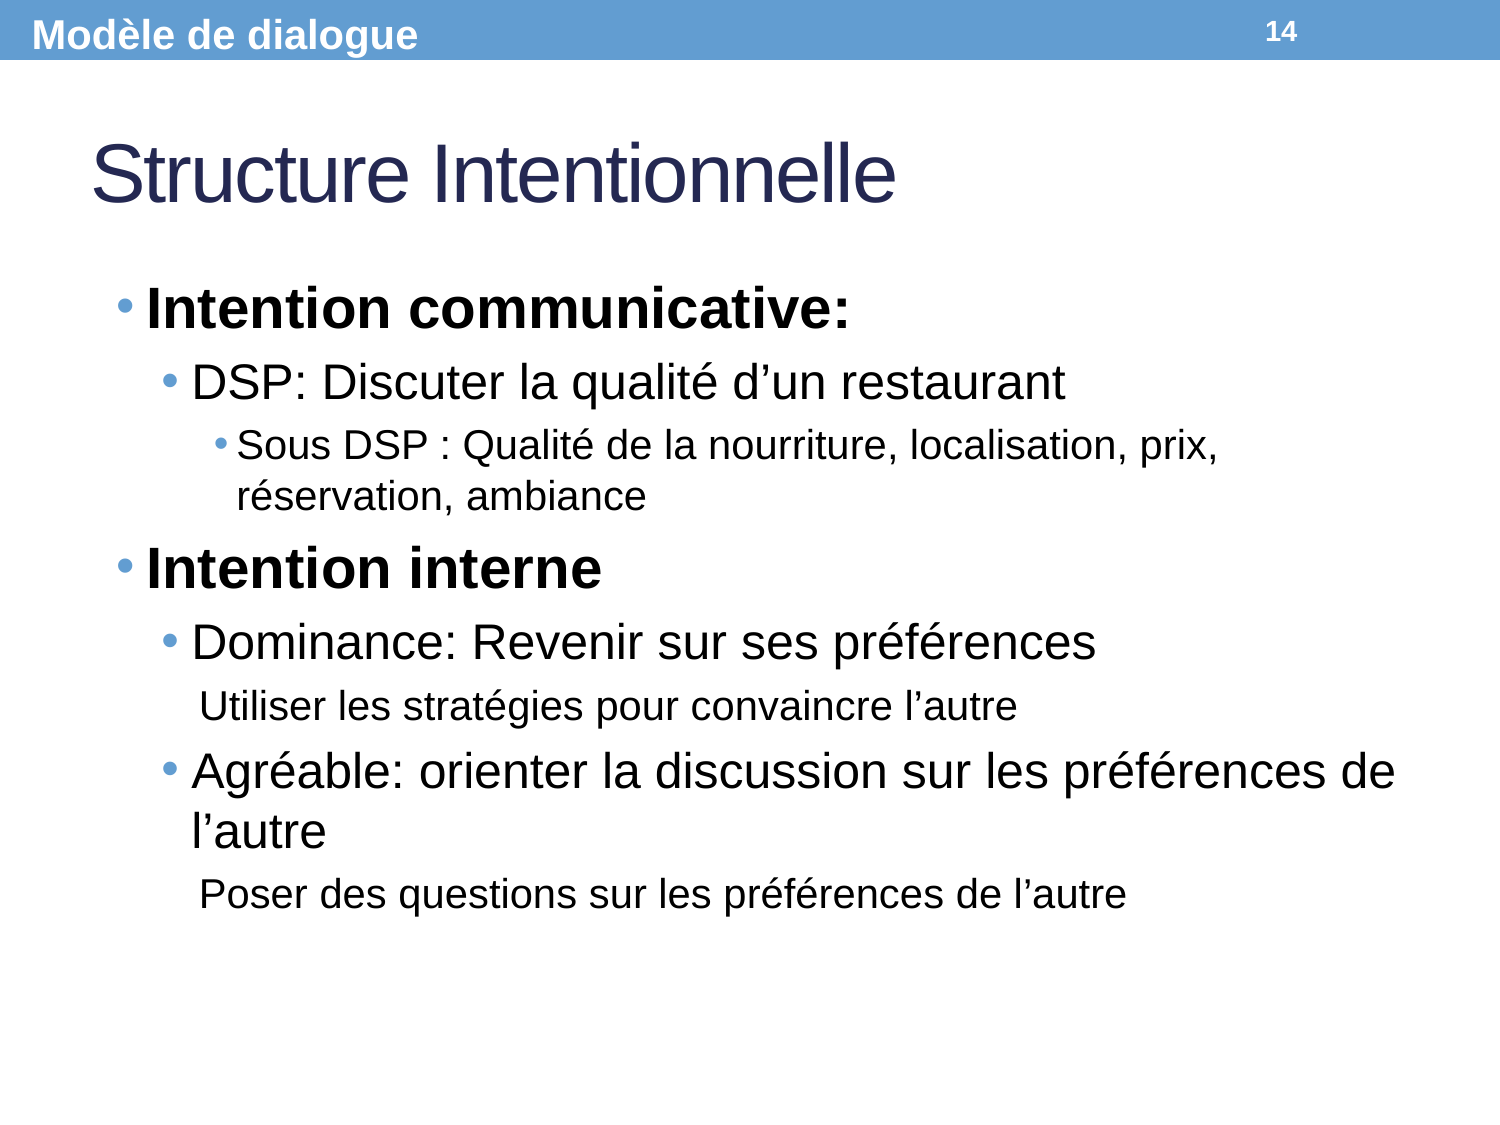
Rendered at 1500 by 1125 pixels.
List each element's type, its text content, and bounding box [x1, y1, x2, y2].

slide_number 14 [1250, 3, 1425, 57]
list Intention communicative: DSP: Discuter la qualité d’un restaurant Sous DSP : Qualité de la nourriture, localisation, prix, réservation, ambiance Intention interne Dominance: Revenir sur ses préférences Utiliser les stratégies pour convaincre l’autre Agréable: orienter la discussion sur les préférences de l’autre Poser des questions sur les préférences de l’autre [75, 262, 1425, 1063]
title Structure Intentionnelle [75, 87, 1425, 250]
text_box Modèle de dialogue [16, 0, 434, 65]
